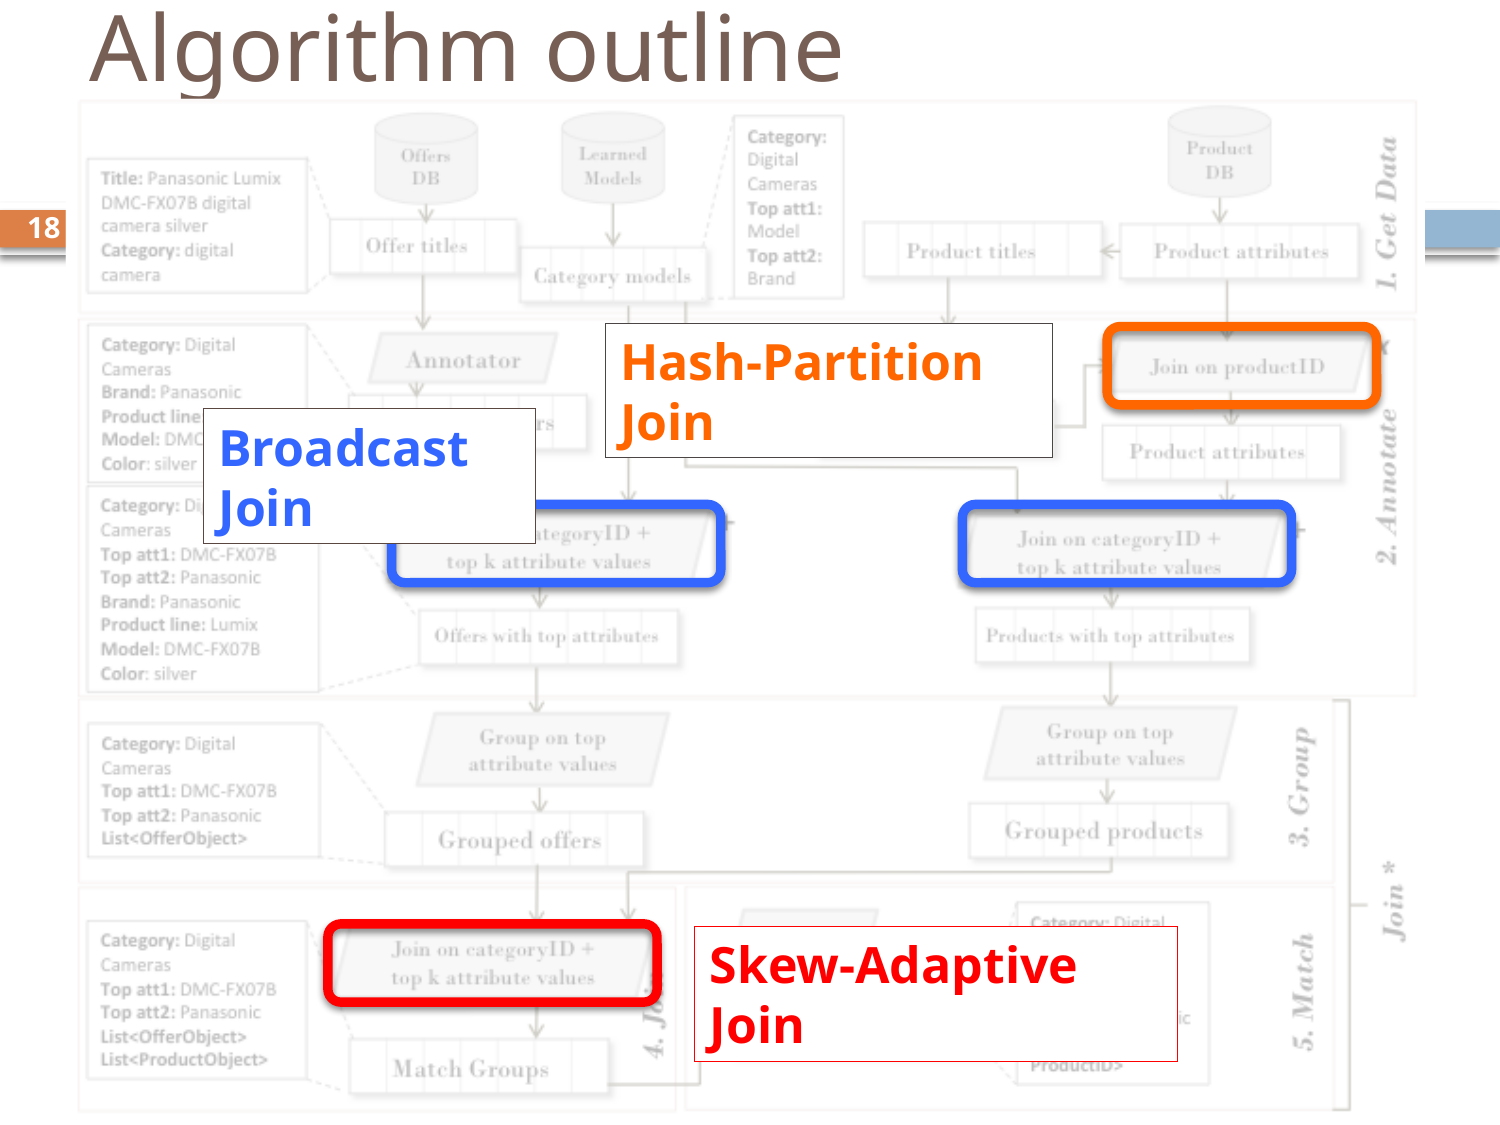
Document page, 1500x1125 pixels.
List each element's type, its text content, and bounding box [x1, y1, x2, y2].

slide_number 18 [0, 208, 60, 249]
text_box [327, 923, 1178, 1003]
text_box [203, 408, 1292, 584]
title Algorithm outline [75, 0, 1425, 98]
picture [65, 98, 1426, 1119]
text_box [605, 322, 1377, 406]
